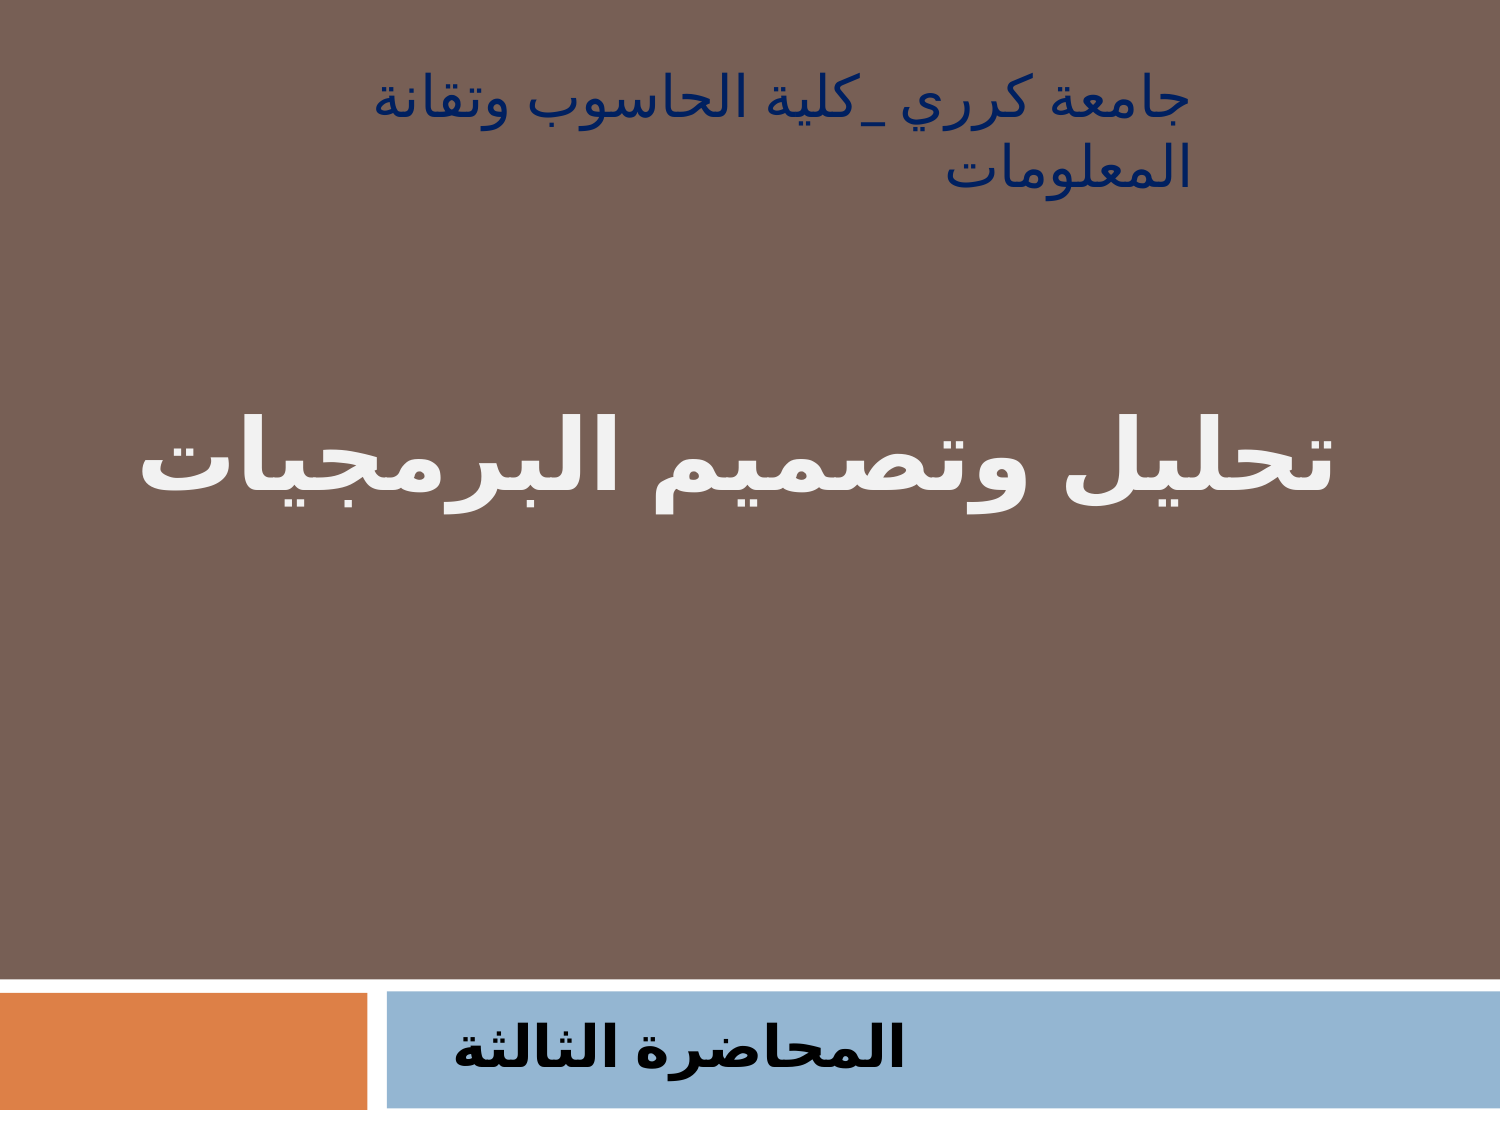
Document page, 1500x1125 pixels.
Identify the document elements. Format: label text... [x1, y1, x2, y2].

title المحاضرة الثالثة [437, 976, 1500, 1087]
text_box جامعة كرري _كلية الحاسوب وتقانة المعلومات [246, 58, 1209, 200]
text_box تحليل وتصميم البرمجيات [53, 335, 1424, 681]
